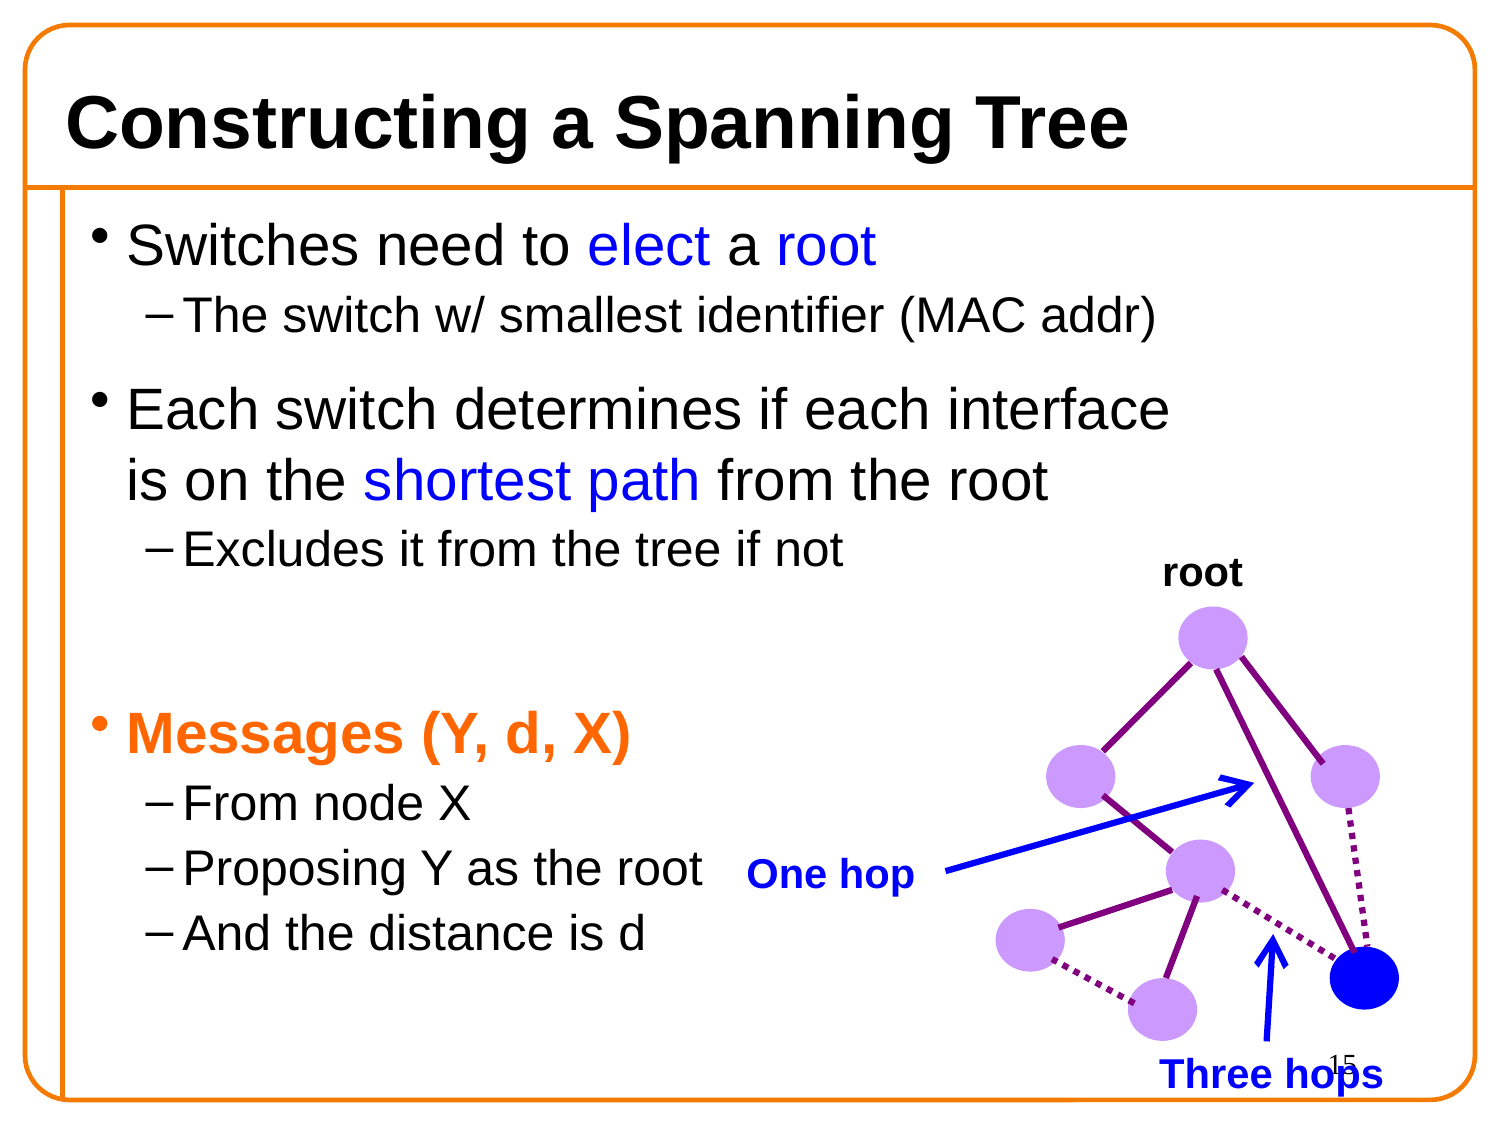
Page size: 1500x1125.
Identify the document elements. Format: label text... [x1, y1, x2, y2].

title Constructing a Spanning Tree [50, 62, 1463, 175]
list Switches need to elect a root The switch w/ smallest identifier (MAC addr) Each switch determines if each interface is on the shortest path from the root Excludes it from the tree if not Messages (Y, d, X) From node X Proposing Y as the root And the distance is d [75, 200, 1463, 1100]
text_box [731, 536, 1400, 1105]
